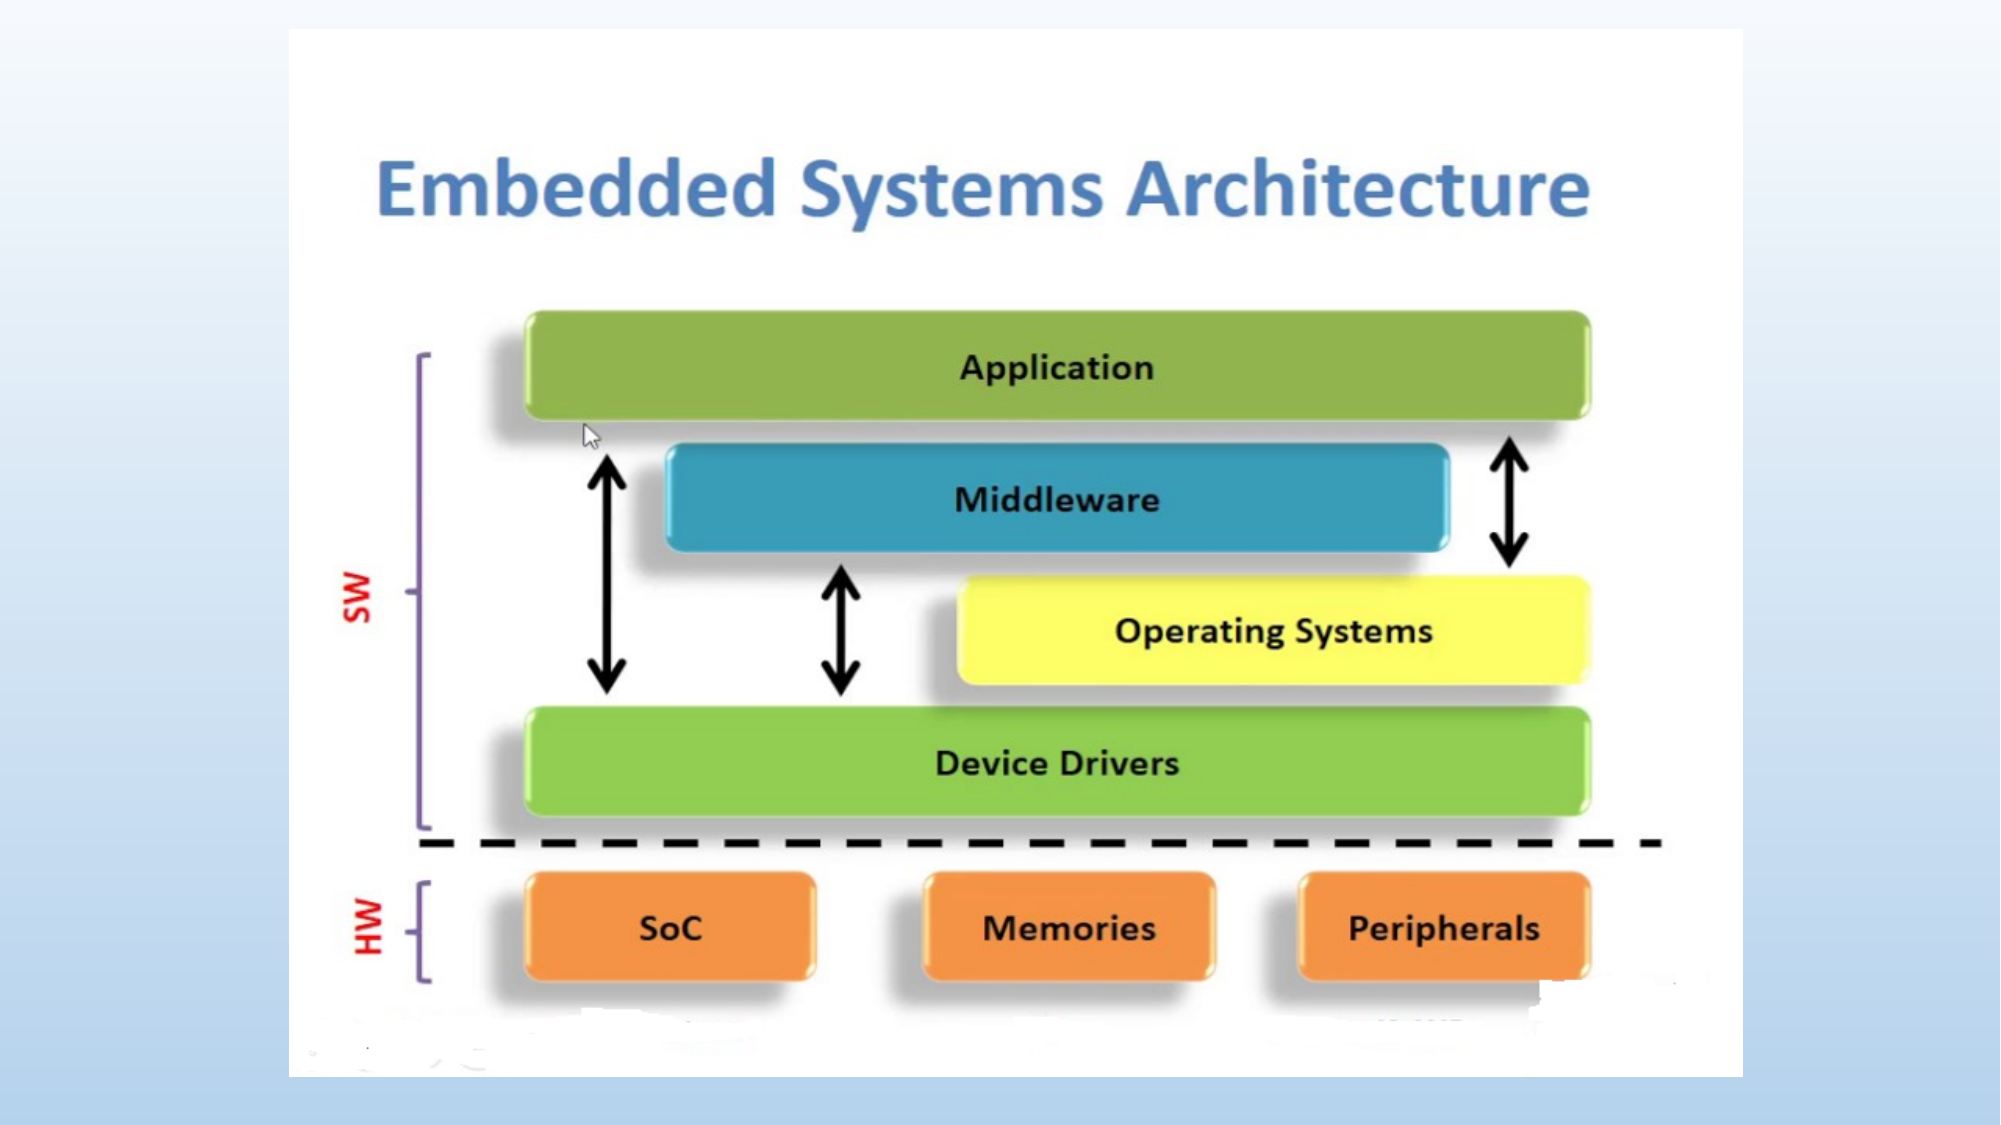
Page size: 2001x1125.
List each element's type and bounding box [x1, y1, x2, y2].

picture [289, 29, 1743, 1077]
